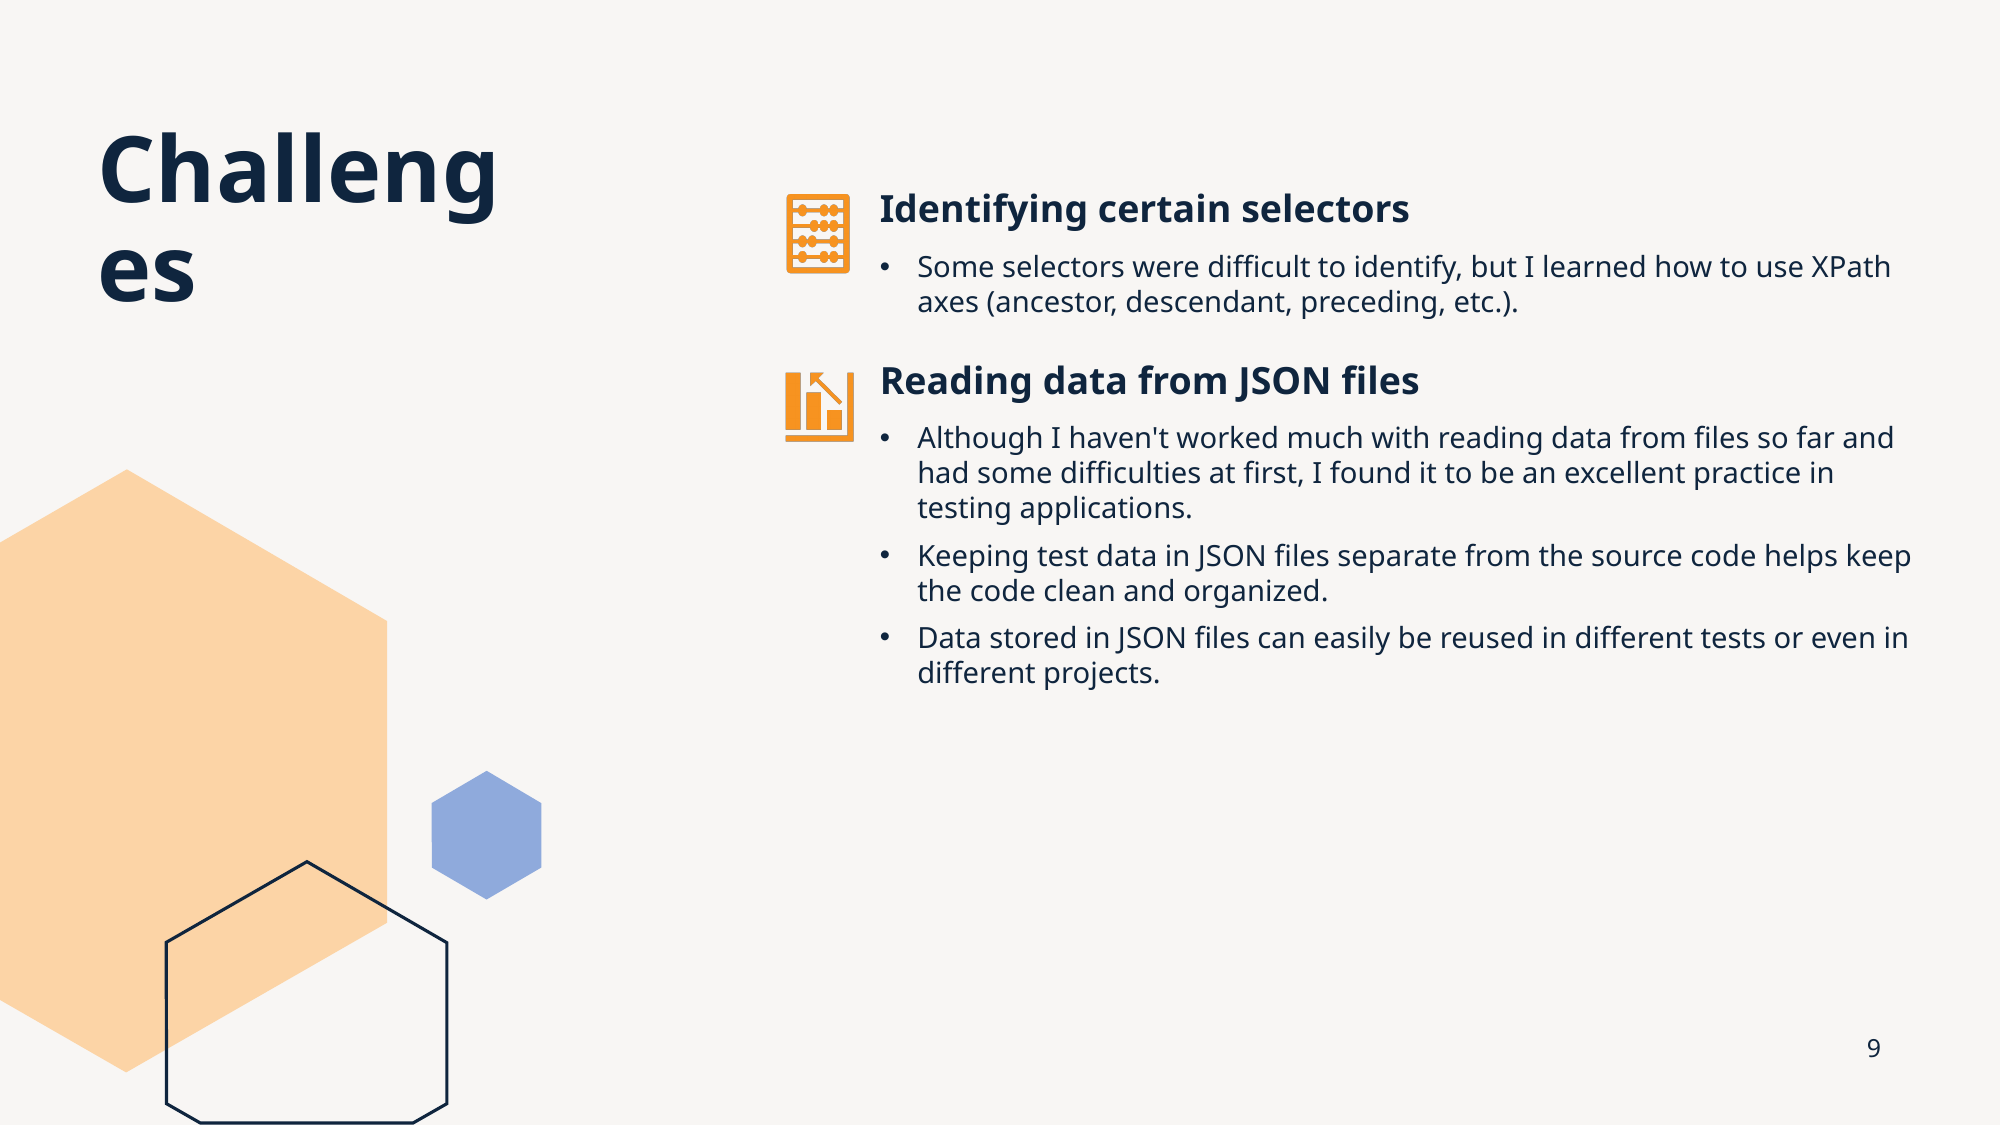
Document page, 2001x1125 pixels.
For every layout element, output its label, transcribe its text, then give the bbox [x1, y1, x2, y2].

slide_number 9 [1836, 1020, 1912, 1080]
picture [774, 360, 863, 454]
list Identifying certain selectors [864, 168, 1712, 238]
list Reading data from JSON files [864, 340, 1712, 410]
list Some selectors were difficult to identify, but I learned how to use XPath axes (ancestor, descendant, preceding, etc.). [864, 241, 1912, 334]
list Although I haven't worked much with reading data from files so far and had some difficulties at first, I found it to be an excellent practice in testing applications. Keeping test data in JSON files separate from the source code helps keep the code clean and organized. Data stored in JSON files can easily be reused in different tests or even in different projects. [864, 411, 1950, 702]
title Challenges [82, 115, 561, 238]
picture [776, 187, 860, 281]
